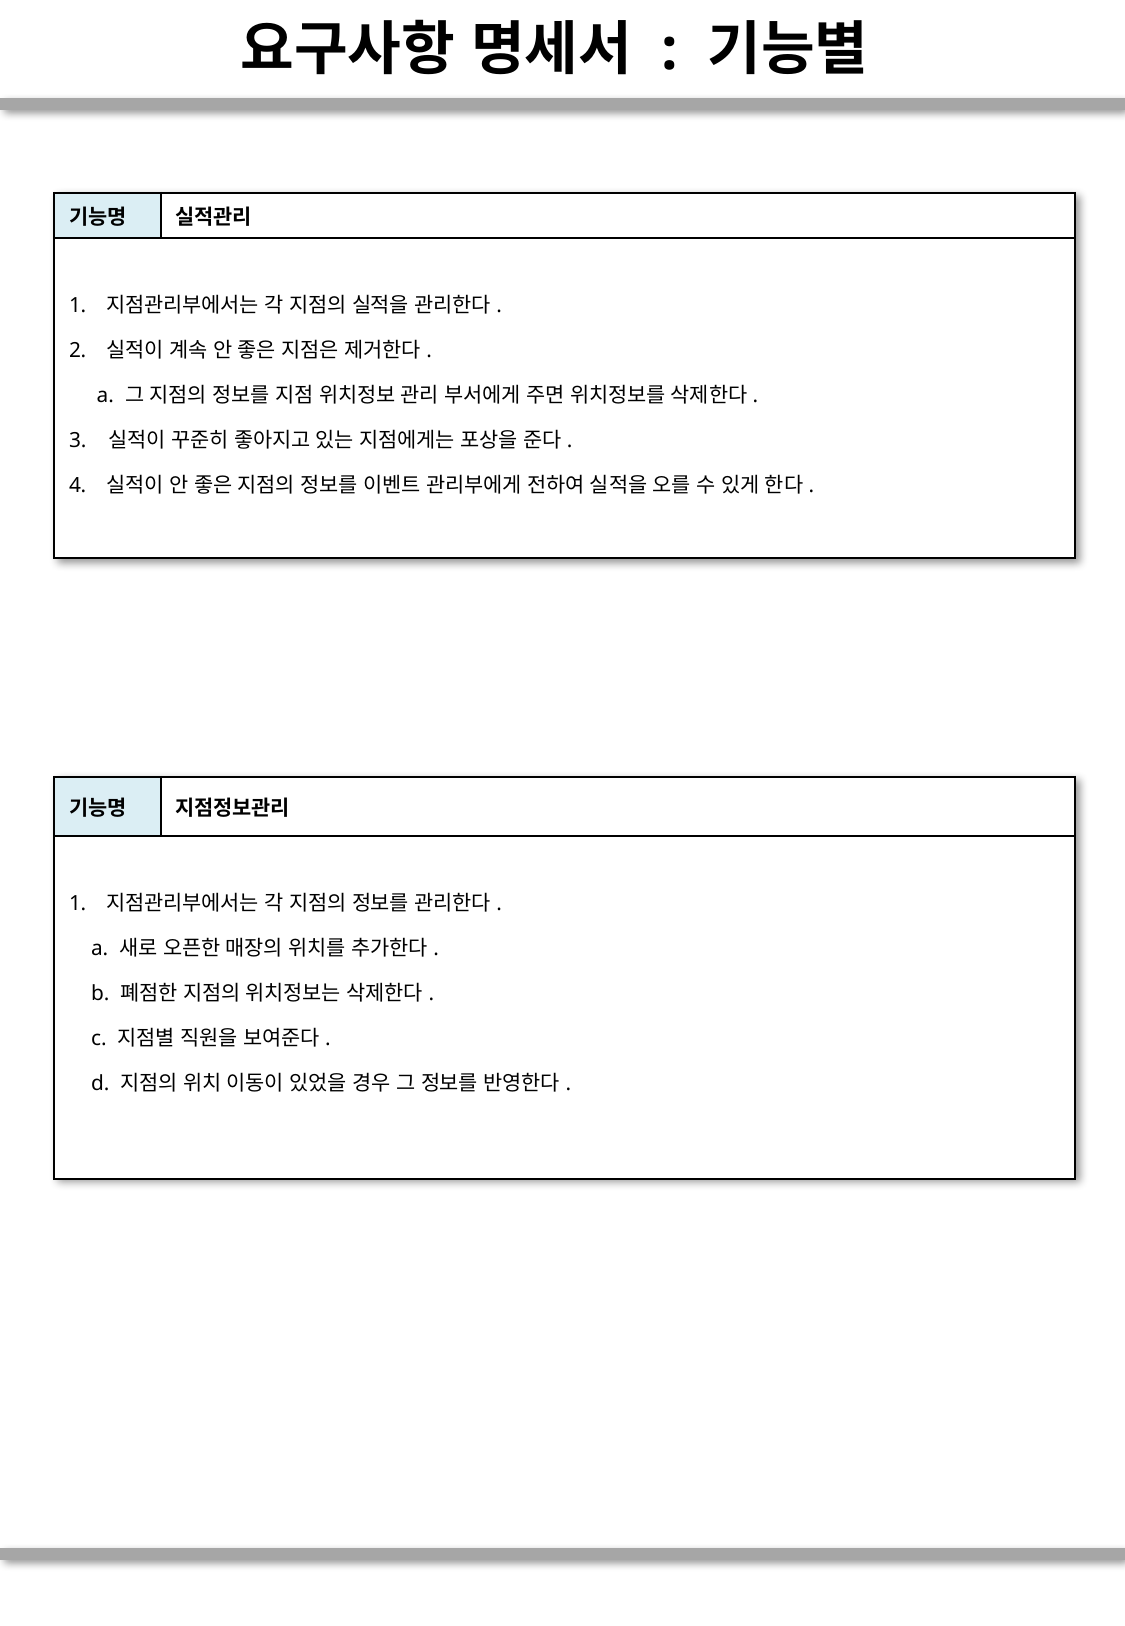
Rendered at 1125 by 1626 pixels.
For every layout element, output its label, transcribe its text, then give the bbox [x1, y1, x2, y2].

title 요구사항 명세서 : 기능별 [0, 1, 1125, 92]
table_cell 지점관리부에서는 각 지점의 실적을 관리한다. 실적이 계속 안 좋은 지점은 제거한다. a. 그 지점의 정보를 지점 위치정보 관리 부서에게 주면 위치정보를 삭제한다. 3. 실적이 꾸준히 좋아지고 있는 지점에게는 포상을 준다. 실적이 안 좋은 지점의 정보를 이벤트 관리부에게 전하여 실적을 오를 수 있게 한다. [55, 239, 1074, 557]
table_header 기능명 [55, 194, 160, 237]
table_header 기능명 [55, 778, 160, 835]
table_header 지점정보관리 [162, 778, 1074, 835]
table_cell 지점관리부에서는 각 지점의 정보를 관리한다. a. 새로 오픈한 매장의 위치를 추가한다. b. 폐점한 지점의 위치정보는 삭제한다. c. 지점별 직원을 보여준다. d. 지점의 위치 이동이 있었을 경우 그 정보를 반영한다. [55, 837, 1074, 1178]
table_header 실적관리 [162, 194, 1074, 237]
